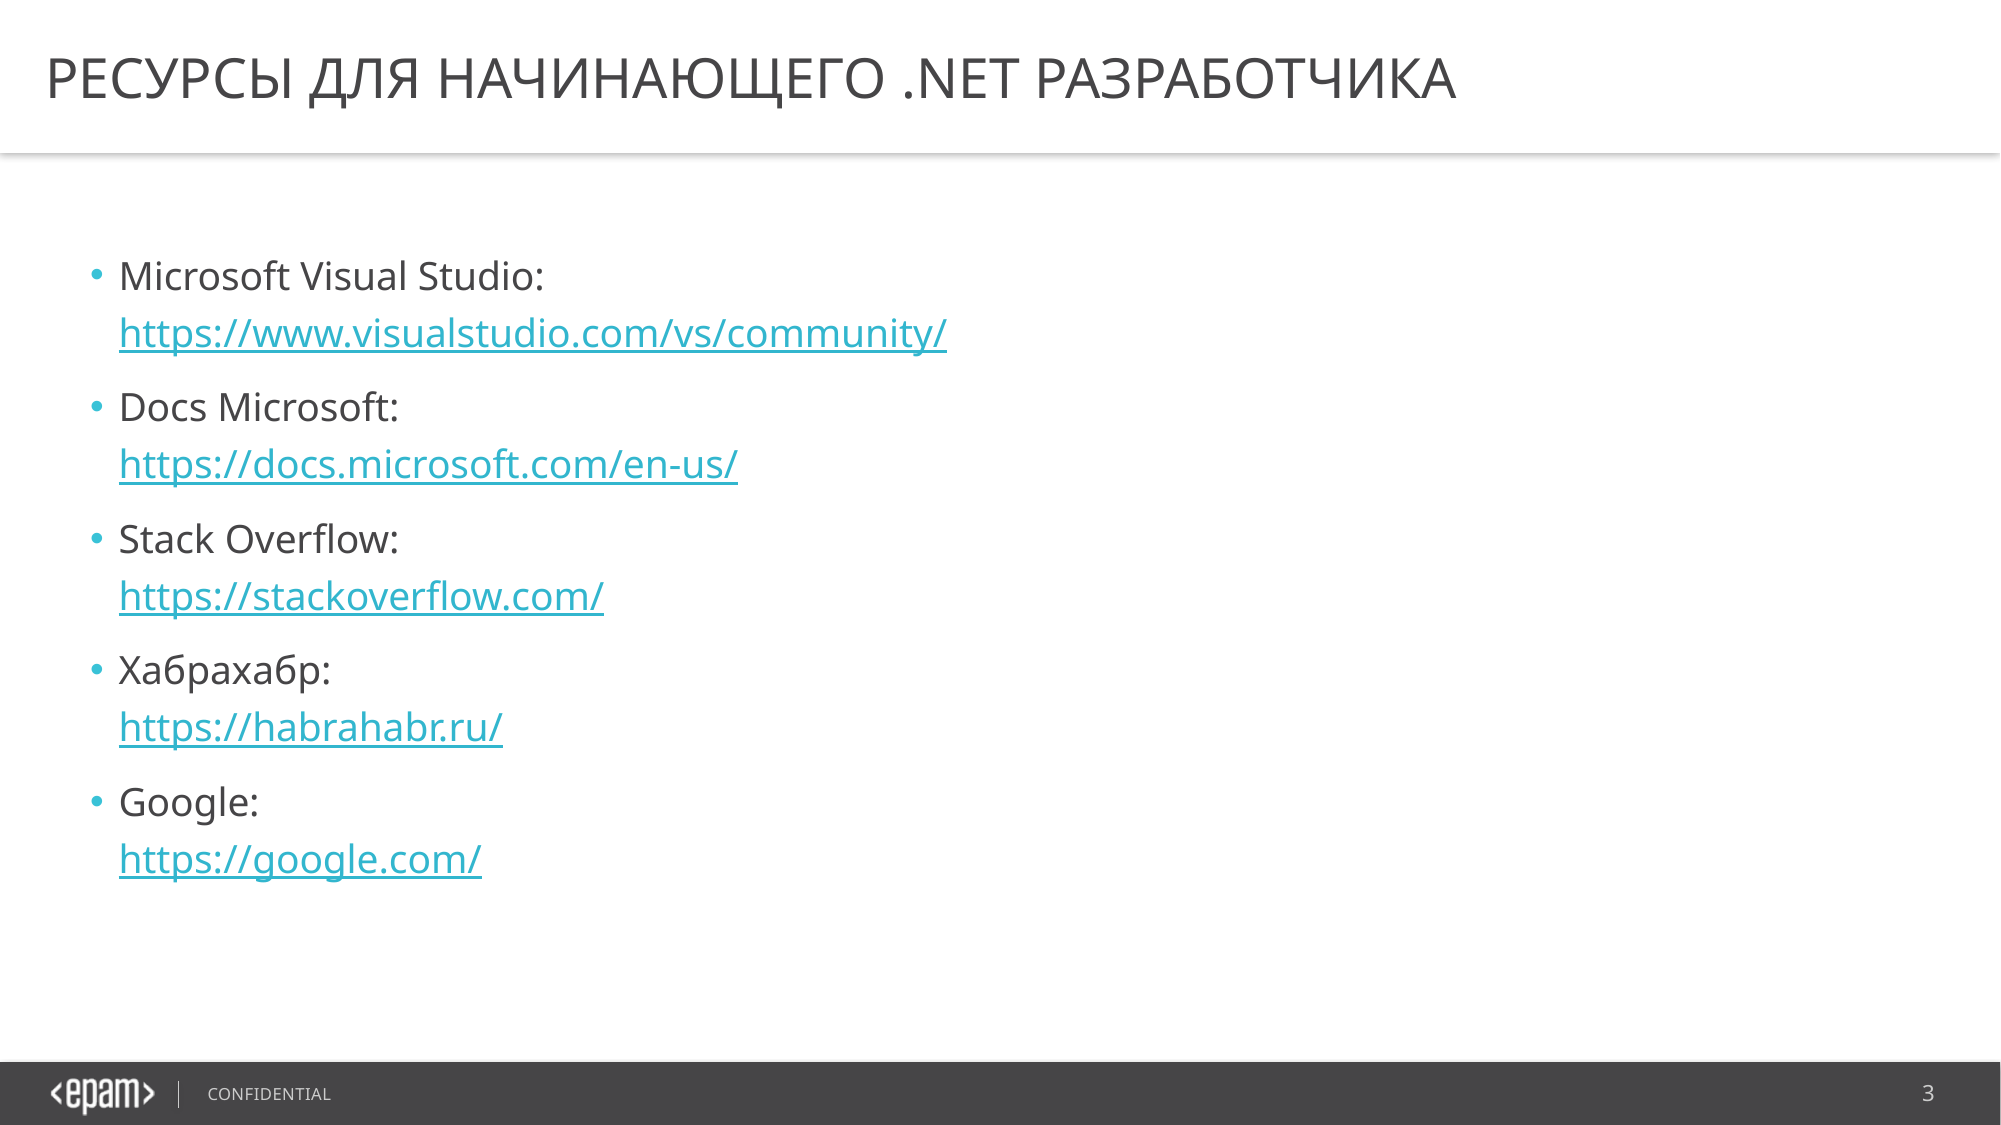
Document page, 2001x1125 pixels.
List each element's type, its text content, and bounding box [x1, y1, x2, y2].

title Ресурсы для начинающего .NET разработчика [0, 0, 2000, 153]
picture [50, 1078, 155, 1116]
list Microsoft Visual Studio: https://www.visualstudio.com/vs/community/ Docs Microsoft: https://docs.microsoft.com/en-us/ Stack Overflow: https://stackoverflow.com/ Хабрахабр: https://habrahabr.ru/ Google: https://google.com/ [78, 236, 1903, 977]
